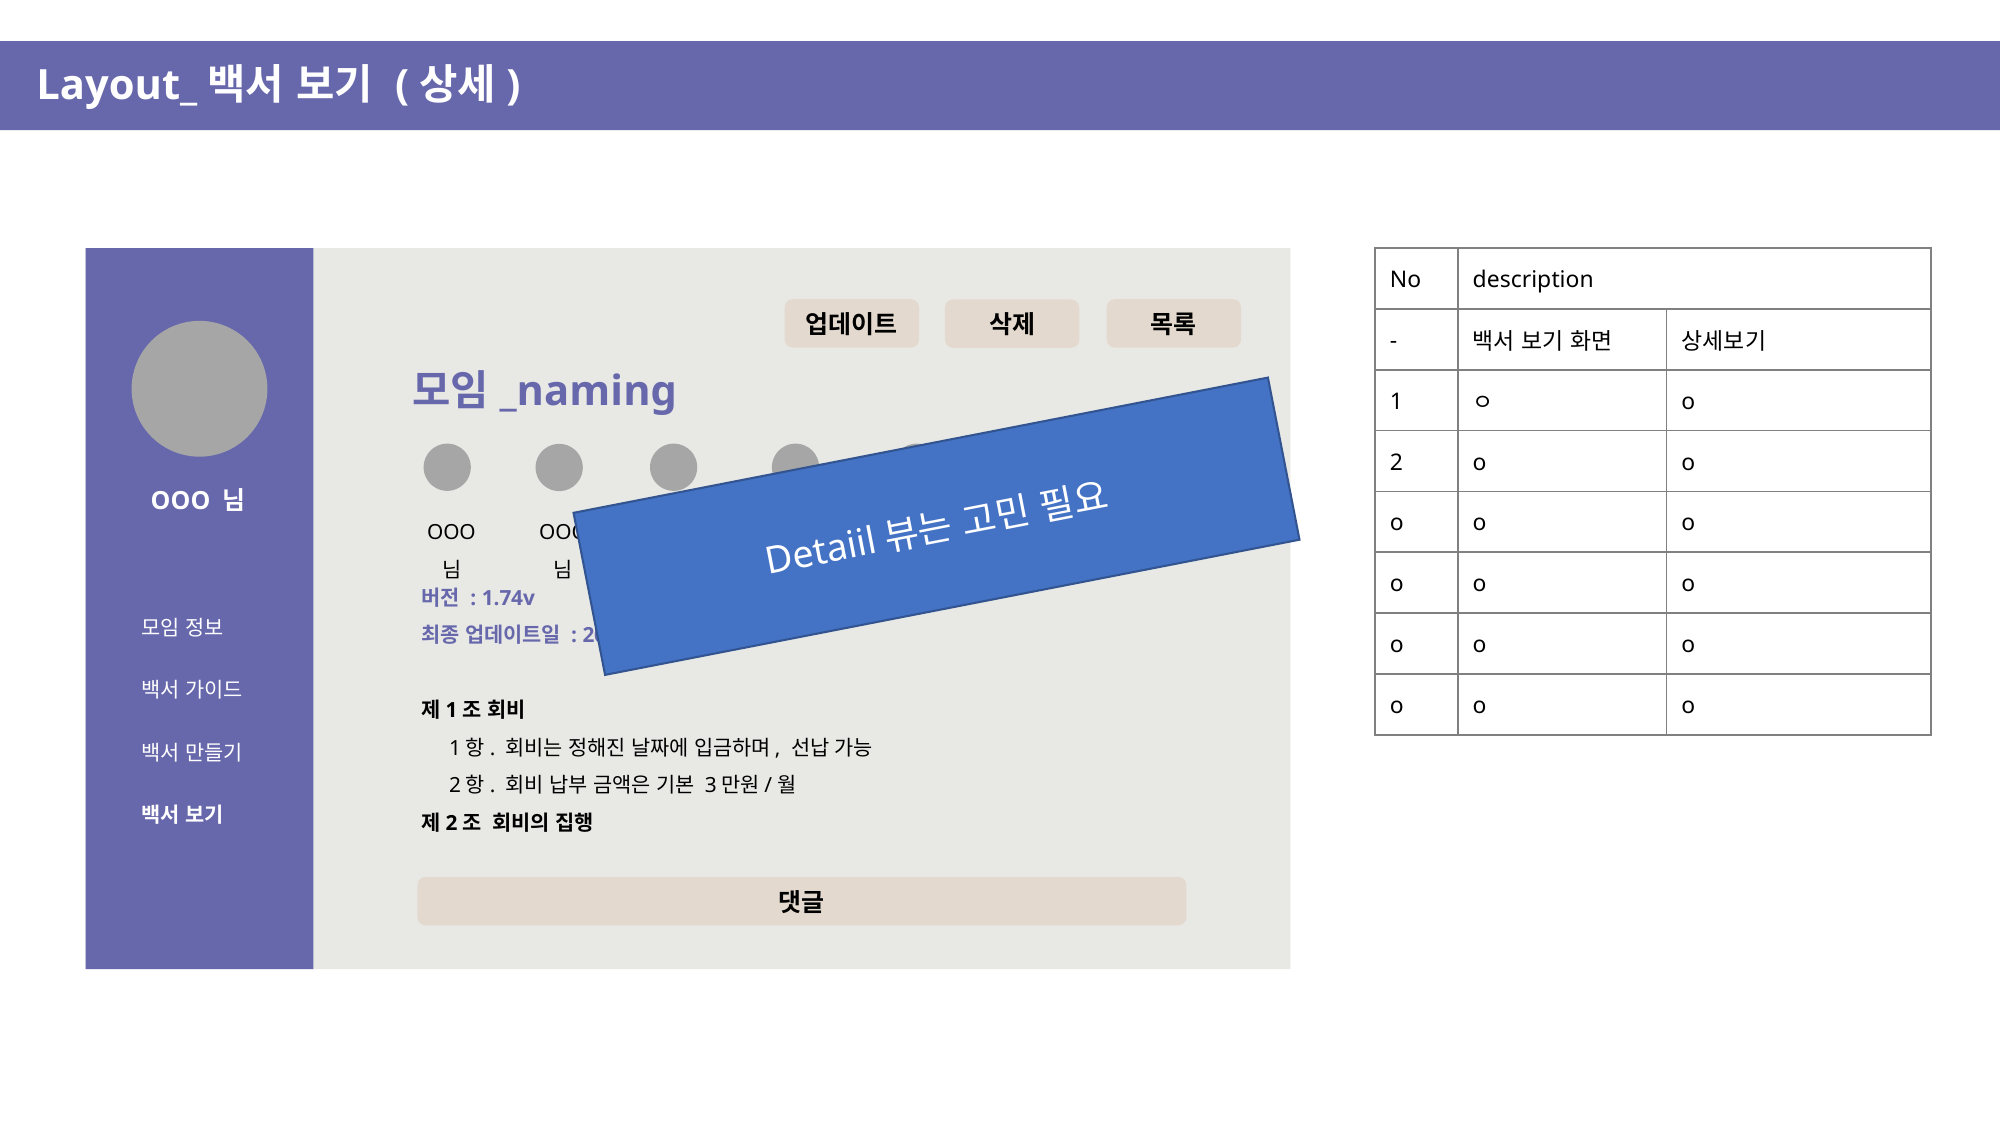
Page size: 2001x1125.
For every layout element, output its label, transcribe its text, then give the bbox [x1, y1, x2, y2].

table_cell 2 [1376, 431, 1457, 491]
table_cell 1 [1376, 371, 1457, 430]
text_box OOO 님 [399, 498, 504, 589]
text_box [130, 319, 269, 458]
text_box 삭제 [943, 298, 1081, 349]
text_box [902, 442, 921, 447]
text_box [648, 442, 699, 492]
table_cell o [1459, 492, 1666, 551]
text_box Layout_백서 보기 (상세) [0, 41, 2000, 131]
table_cell o [1376, 553, 1457, 612]
table_cell o [1667, 492, 1930, 551]
table_cell o [1667, 553, 1930, 612]
table_header description [1459, 249, 1930, 308]
text_box Detaiil뷰는 고민 필요 [572, 376, 1301, 677]
text_box 업데이트 [783, 298, 921, 349]
text_box [534, 442, 584, 493]
text_box [85, 248, 314, 970]
text_box 목록 [1105, 298, 1243, 349]
table_cell ㅇ [1459, 371, 1666, 430]
table_cell o [1459, 553, 1666, 612]
table_cell o [1376, 675, 1457, 734]
table_header No [1376, 249, 1457, 308]
text_box 모임 정보 백서 가이드 백서 만들기 백서 보기 [126, 569, 314, 835]
text_box OOO 님 [511, 498, 616, 564]
table_cell o [1376, 614, 1457, 673]
text_box [770, 442, 820, 473]
table_cell o [1459, 675, 1666, 734]
table_cell - [1376, 310, 1457, 369]
text_box OOO 님 [104, 462, 292, 523]
text_box 버전 : 1.74v 최종 업데이트일 : 2022.3.2 제1조 회비 1항. 회비는 정해진 날짜에 입금하며, 선납 가능 2항. 회비 납부 금액은 기본 3만원/월 제2조 회비의 집행 [406, 564, 1176, 842]
table_cell o [1667, 675, 1930, 734]
text_box 모임_naming [397, 356, 945, 422]
table_cell o [1376, 492, 1457, 551]
table_cell o [1667, 614, 1930, 673]
text_box [422, 442, 472, 492]
table_cell 백서 보기 화면 [1459, 310, 1666, 369]
table_cell 상세보기 [1667, 310, 1930, 369]
table_cell o [1667, 371, 1930, 430]
text_box 댓글 [416, 875, 1188, 927]
table_cell o [1459, 614, 1666, 673]
table_cell o [1667, 431, 1930, 491]
text_box [85, 247, 1291, 970]
table_cell o [1459, 431, 1666, 491]
